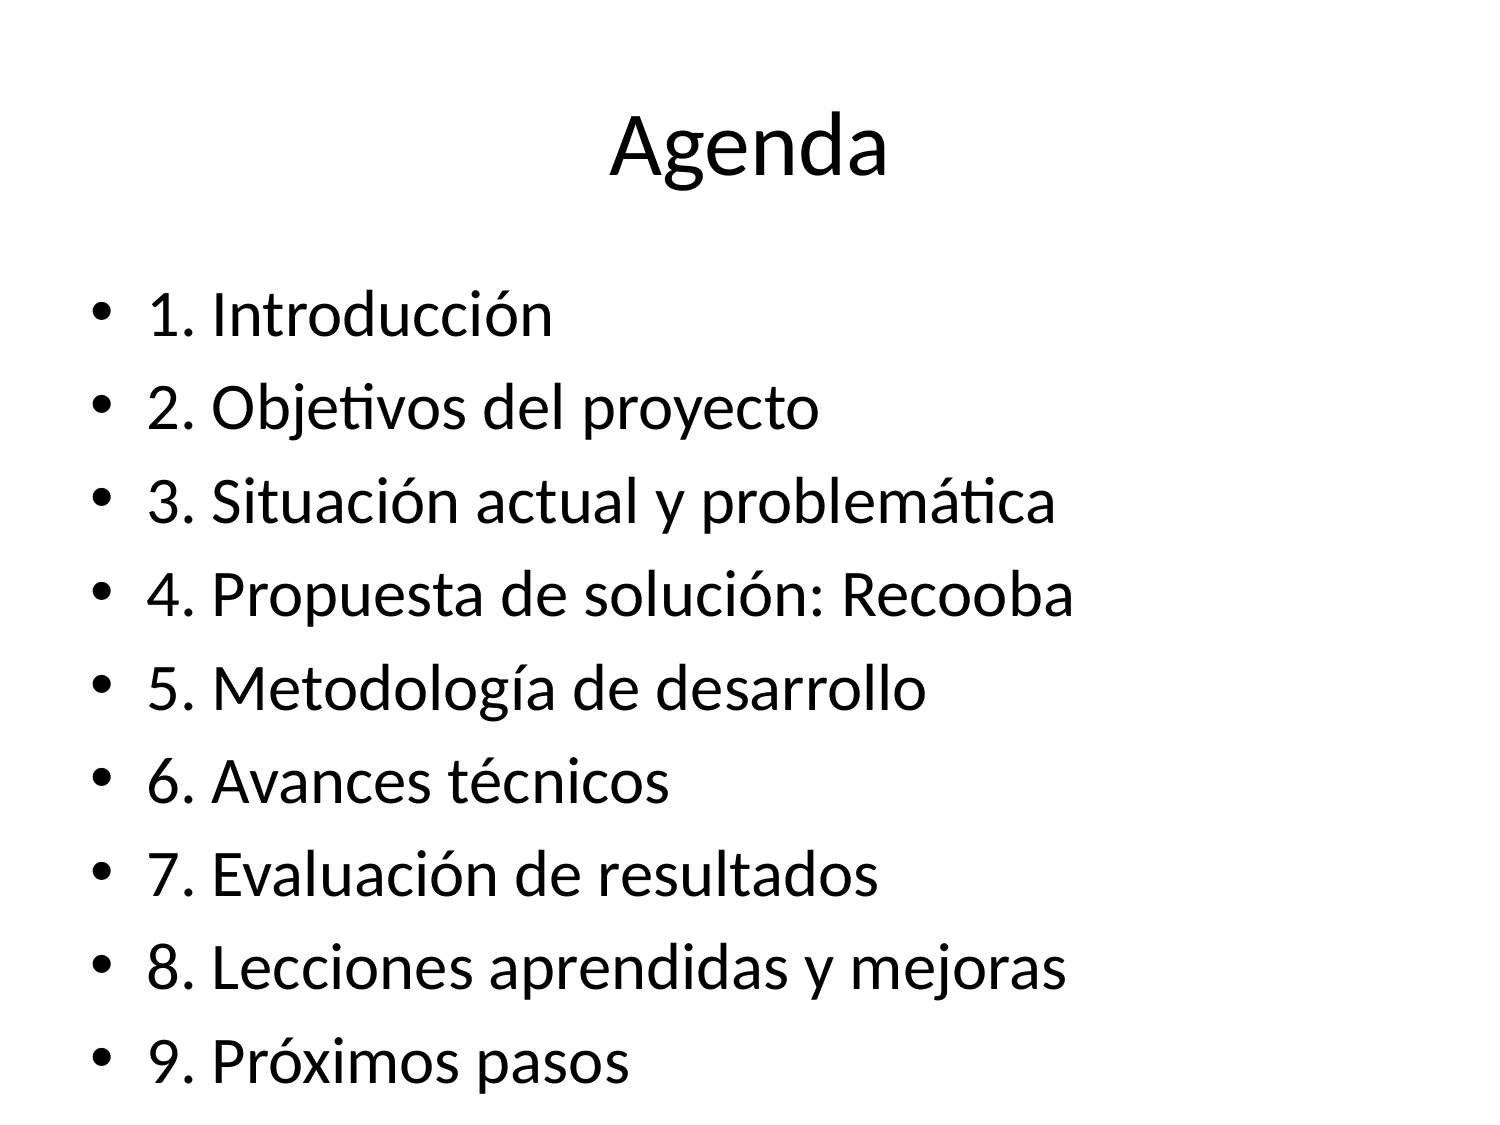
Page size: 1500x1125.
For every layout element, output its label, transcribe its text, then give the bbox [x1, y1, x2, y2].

title Agenda [75, 45, 1425, 233]
list 1. Introducción 2. Objetivos del proyecto 3. Situación actual y problemática 4. Propuesta de solución: Recooba 5. Metodología de desarrollo 6. Avances técnicos 7. Evaluación de resultados 8. Lecciones aprendidas y mejoras 9. Próximos pasos 10. Conclusión [75, 262, 1425, 1005]
